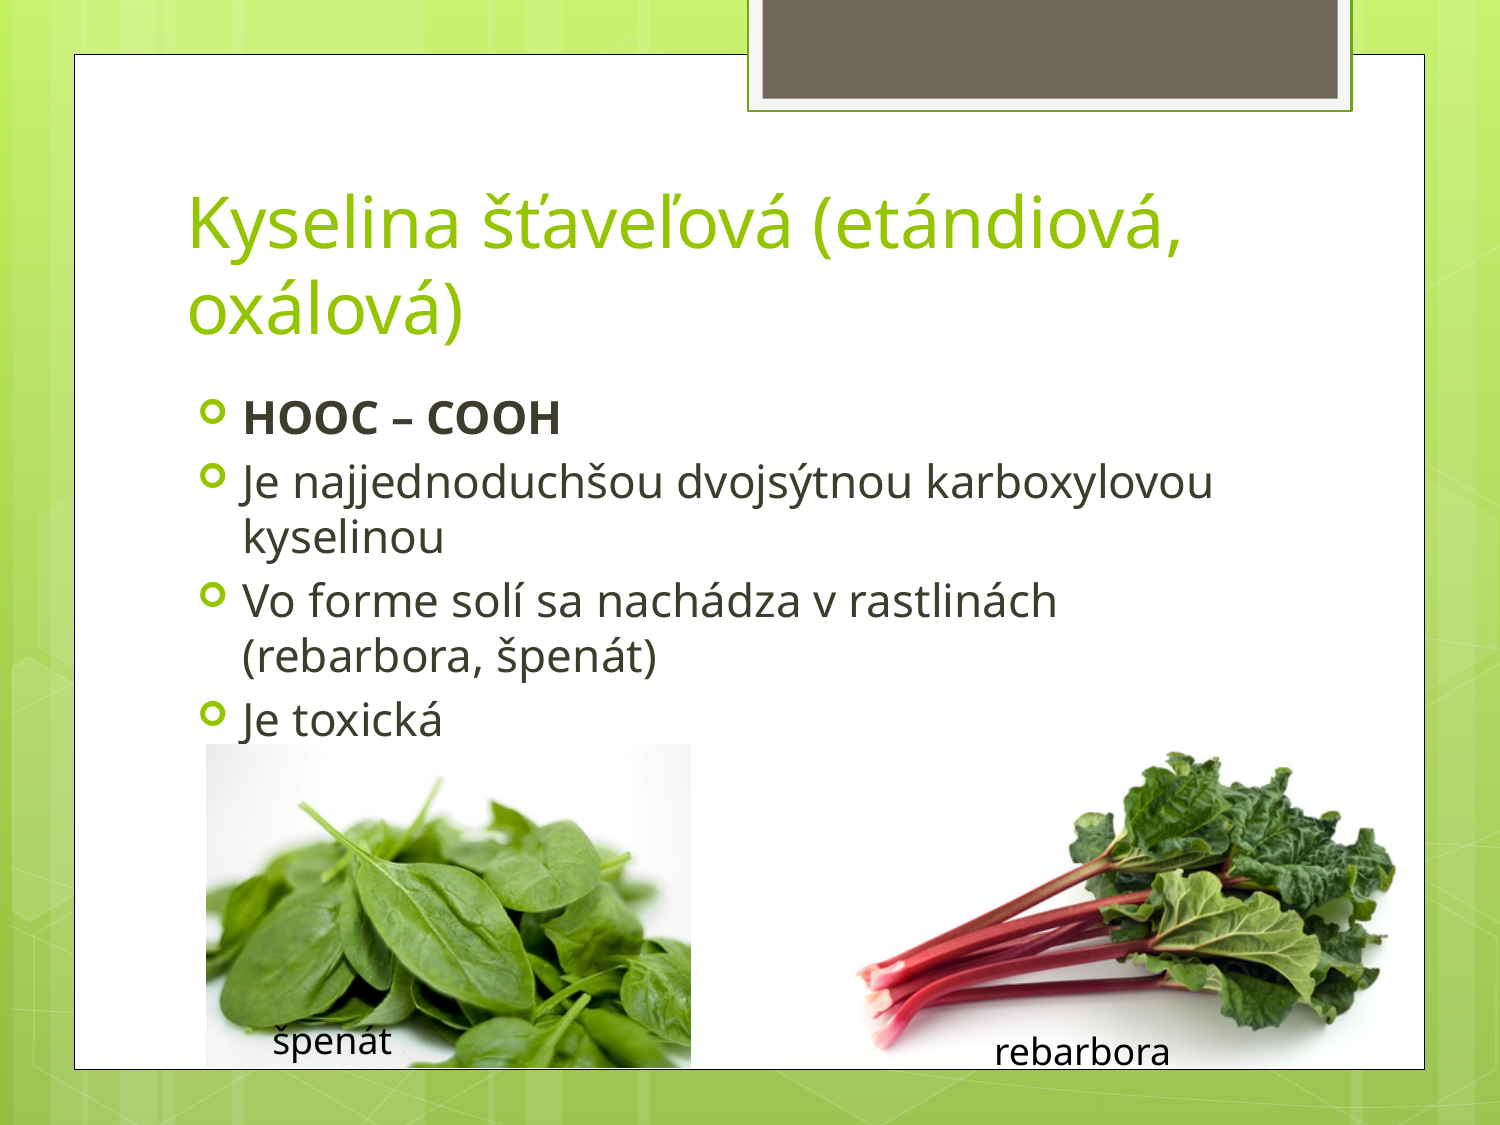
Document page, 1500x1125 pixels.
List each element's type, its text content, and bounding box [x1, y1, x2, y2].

picture [820, 670, 1418, 1068]
list HOOC – COOH Je najjednoduchšou dvojsýtnou karboxylovou kyselinou Vo forme solí sa nachádza v rastlinách (rebarbora, špenát) Je toxická [171, 381, 1283, 957]
picture [206, 744, 691, 1068]
title Kyselina šťaveľová (etándiová, oxálová) [171, 168, 1324, 357]
